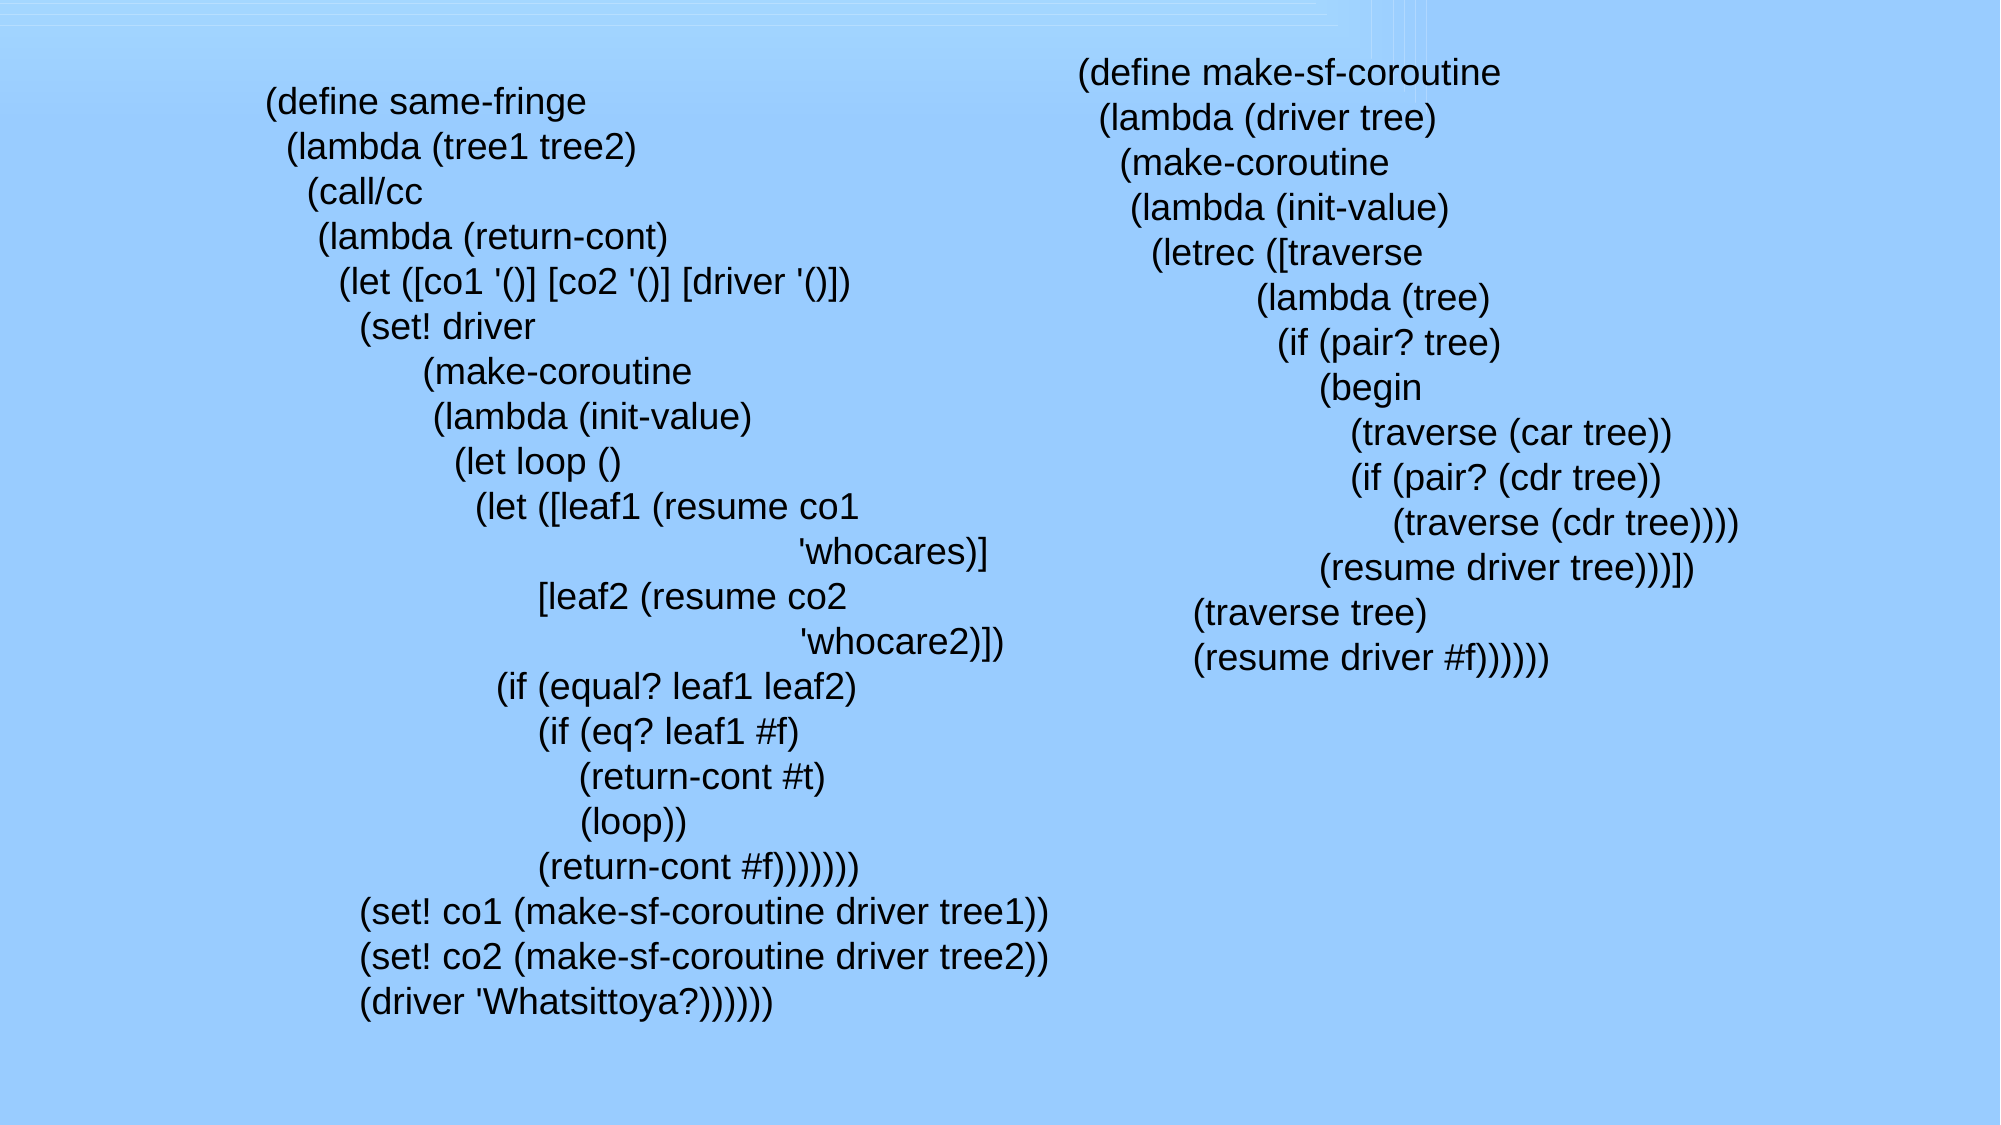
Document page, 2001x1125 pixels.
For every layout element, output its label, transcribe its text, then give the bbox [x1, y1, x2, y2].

text_box (define same-fringe (lambda (tree1 tree2) (call/cc (lambda (return-cont) (let ([co1 '()] [co2 '()] [driver '()]) (set! driver (make-coroutine (lambda (init-value) (let loop () (let ([leaf1 (resume co1 'whocares)] [leaf2 (resume co2 'whocare2)]) (if (equal? leaf1 leaf2) (if (eq? leaf1 #f) (return-cont #t) (loop)) (return-cont #f))))))) (set! co1 (make-sf-coroutine driver tree1)) (set! co2 (make-sf-coroutine driver tree2)) (driver 'Whatsittoya?)))))) [249, 24, 1125, 1030]
text_box (define make-sf-coroutine (lambda (driver tree) (make-coroutine (lambda (init-value) (letrec ([traverse (lambda (tree) (if (pair? tree) (begin (traverse (car tree)) (if (pair? (cdr tree)) (traverse (cdr tree)))) (resume driver tree)))]) (traverse tree) (resume driver #f)))))) [1125, 40, 1775, 731]
